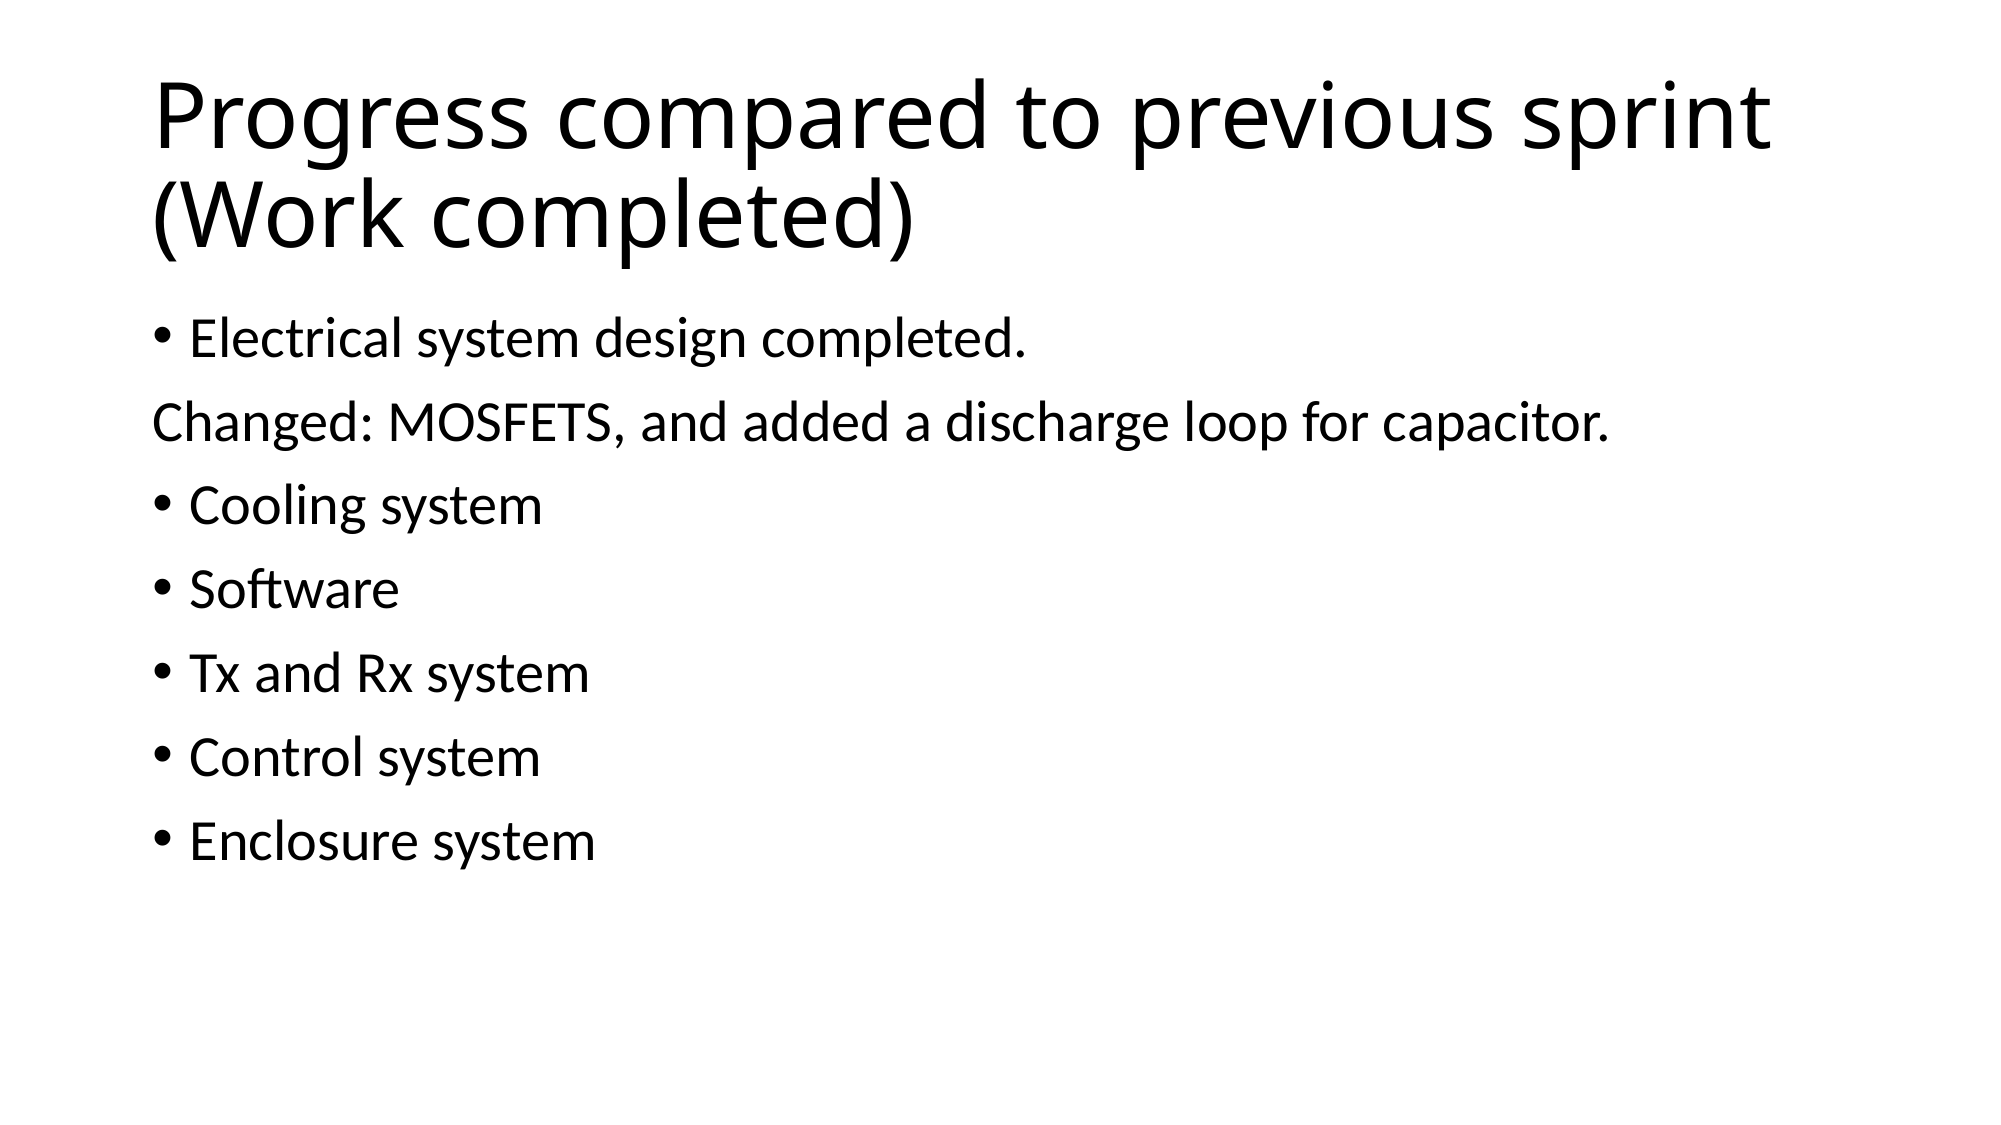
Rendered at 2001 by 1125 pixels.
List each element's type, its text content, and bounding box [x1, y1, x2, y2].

title Progress compared to previous sprint (Work completed) [137, 59, 1863, 278]
list Electrical system design completed. Changed: MOSFETS, and added a discharge loop for capacitor. Cooling system Software Tx and Rx system Control system Enclosure system [137, 299, 1863, 1014]
